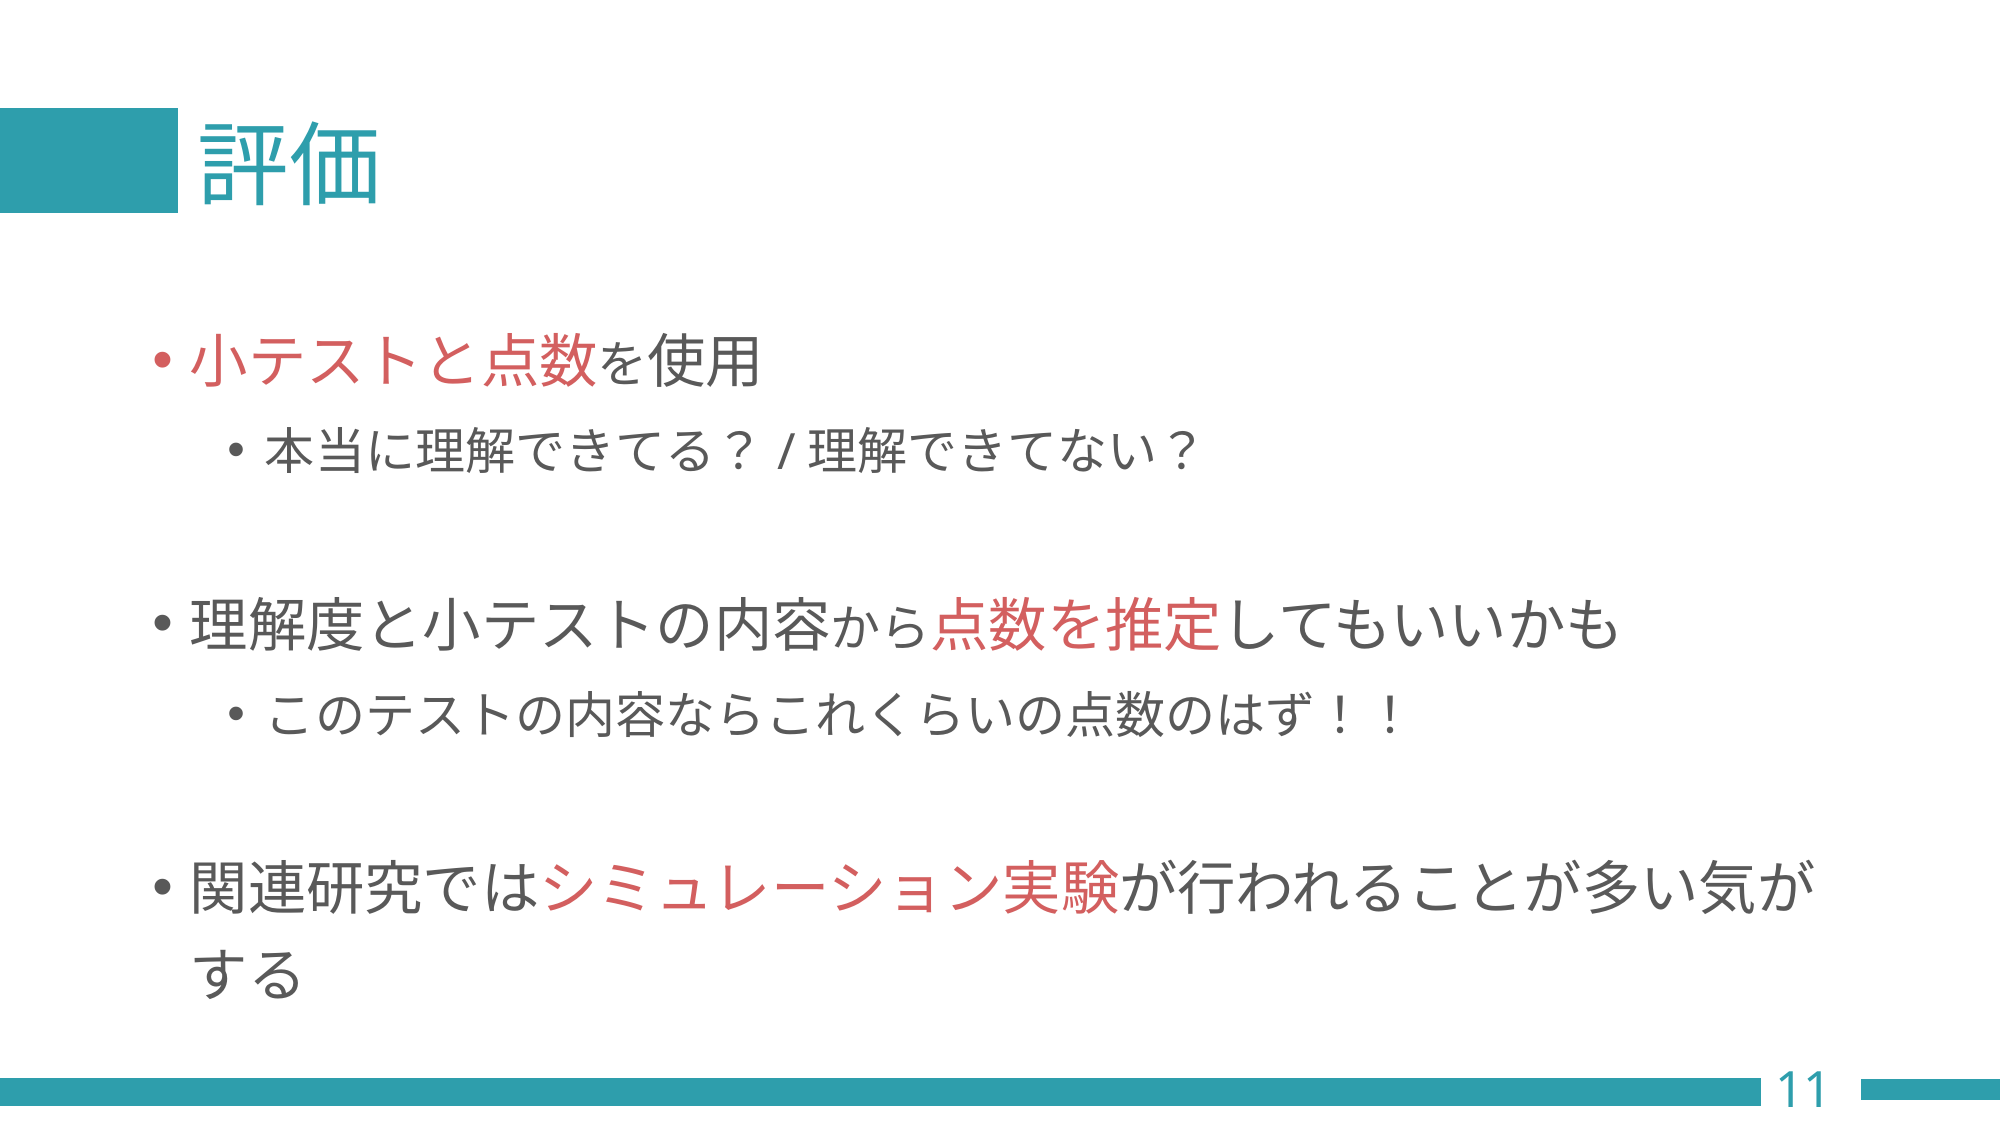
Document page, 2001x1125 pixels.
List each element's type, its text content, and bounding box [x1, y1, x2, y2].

text_box 11 [1760, 1050, 1869, 1125]
text_box [0, 1078, 1761, 1106]
text_box [0, 108, 178, 213]
title 評価 [182, 59, 1908, 278]
list 小テストと点数を使用 本当に理解できてる？/理解できてない？ 理解度と小テストの内容から点数を推定してもいいかも このテストの内容ならこれくらいの点数のはず！！ 関連研究ではシミュレーション実験が行われることが多い気がする [137, 299, 1863, 1066]
text_box [1869, 1079, 2000, 1100]
